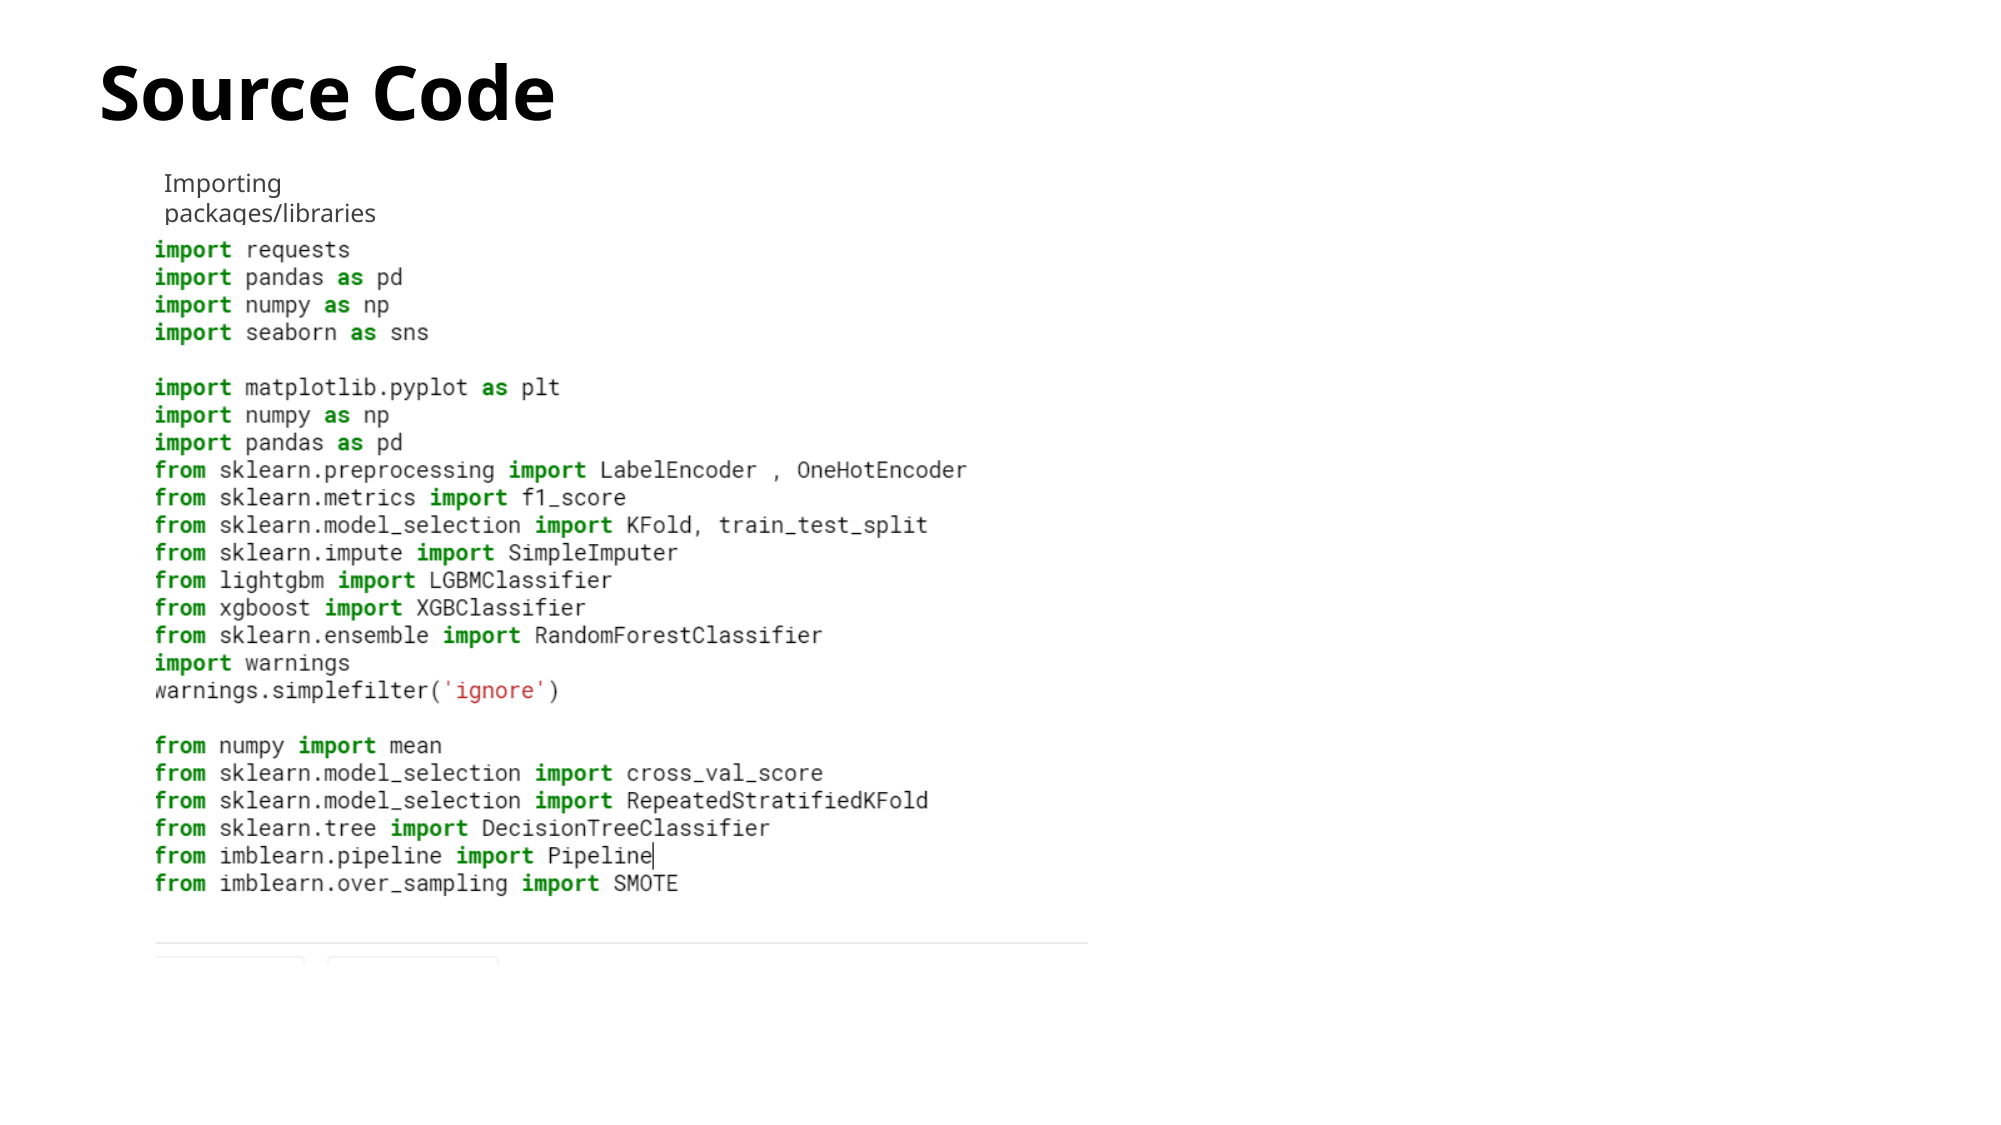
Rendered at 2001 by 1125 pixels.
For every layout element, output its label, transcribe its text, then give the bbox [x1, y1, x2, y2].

picture [156, 225, 1088, 965]
title Source Code [97, 0, 850, 185]
text_box Importing packages/libraries [162, 165, 488, 225]
